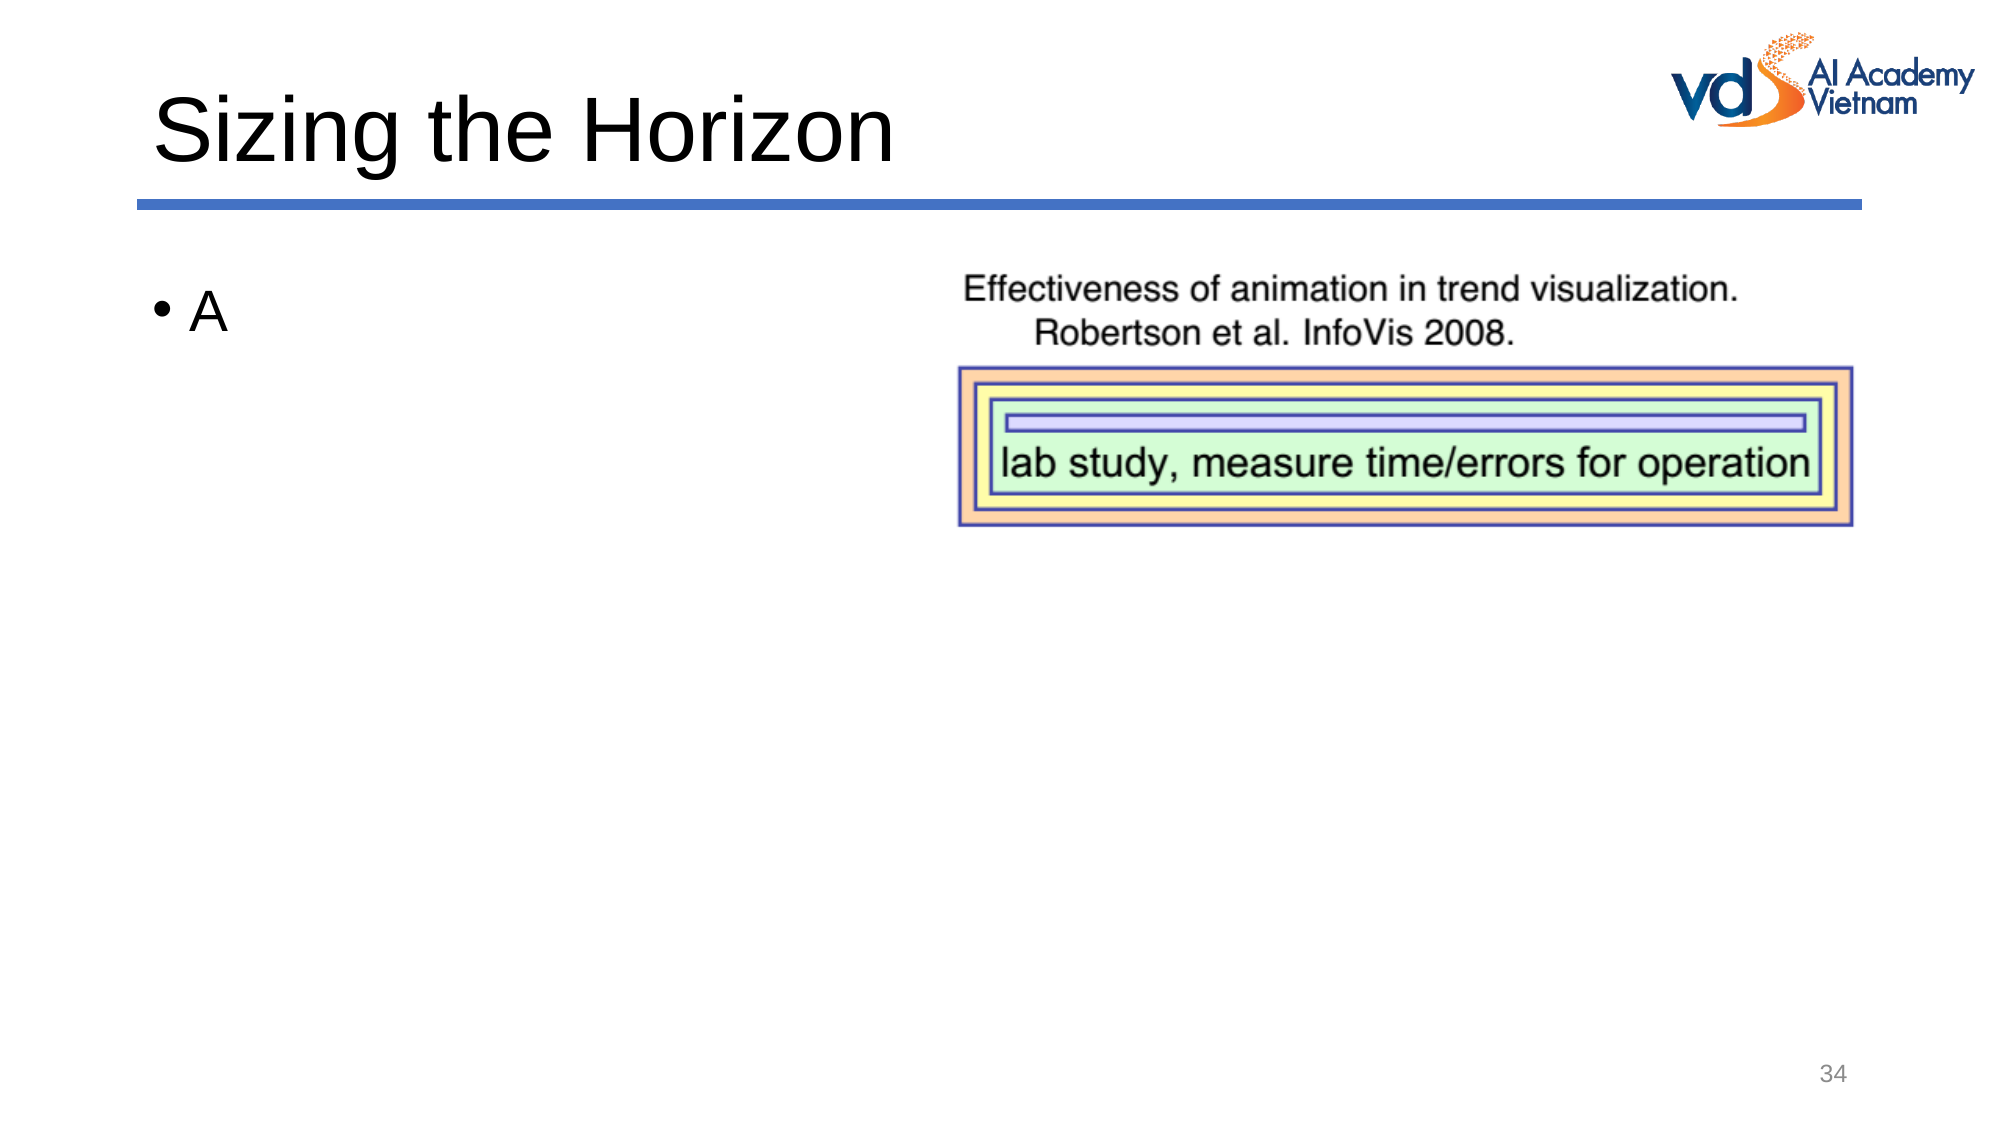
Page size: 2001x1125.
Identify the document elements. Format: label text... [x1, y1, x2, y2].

slide_number 34 [1412, 1042, 1863, 1103]
picture [940, 265, 1863, 546]
title Sizing the Horizon [137, 59, 1863, 204]
list A [137, 265, 1863, 1014]
picture [1671, 32, 1975, 127]
